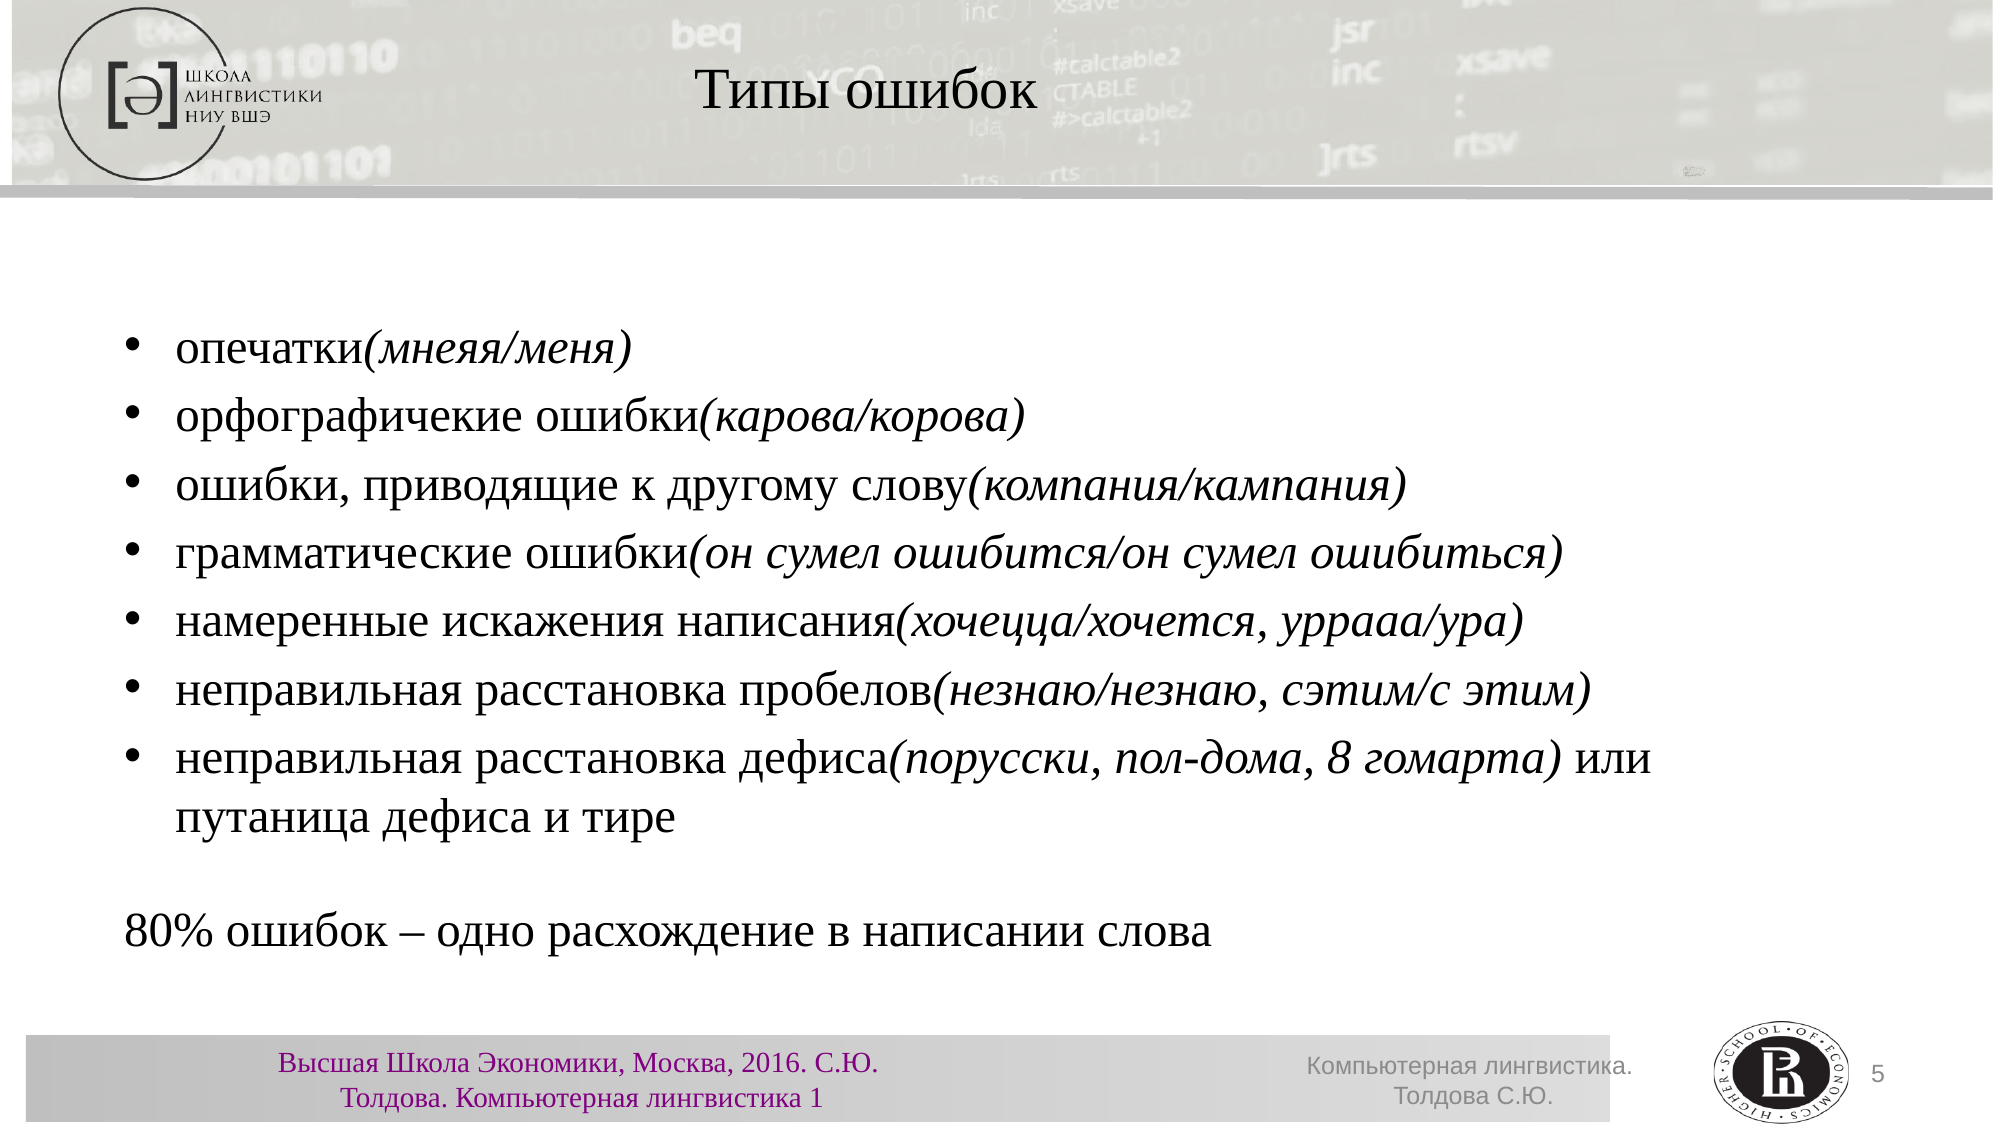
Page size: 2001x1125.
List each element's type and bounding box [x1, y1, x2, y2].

text_box [0, 0, 1993, 1125]
